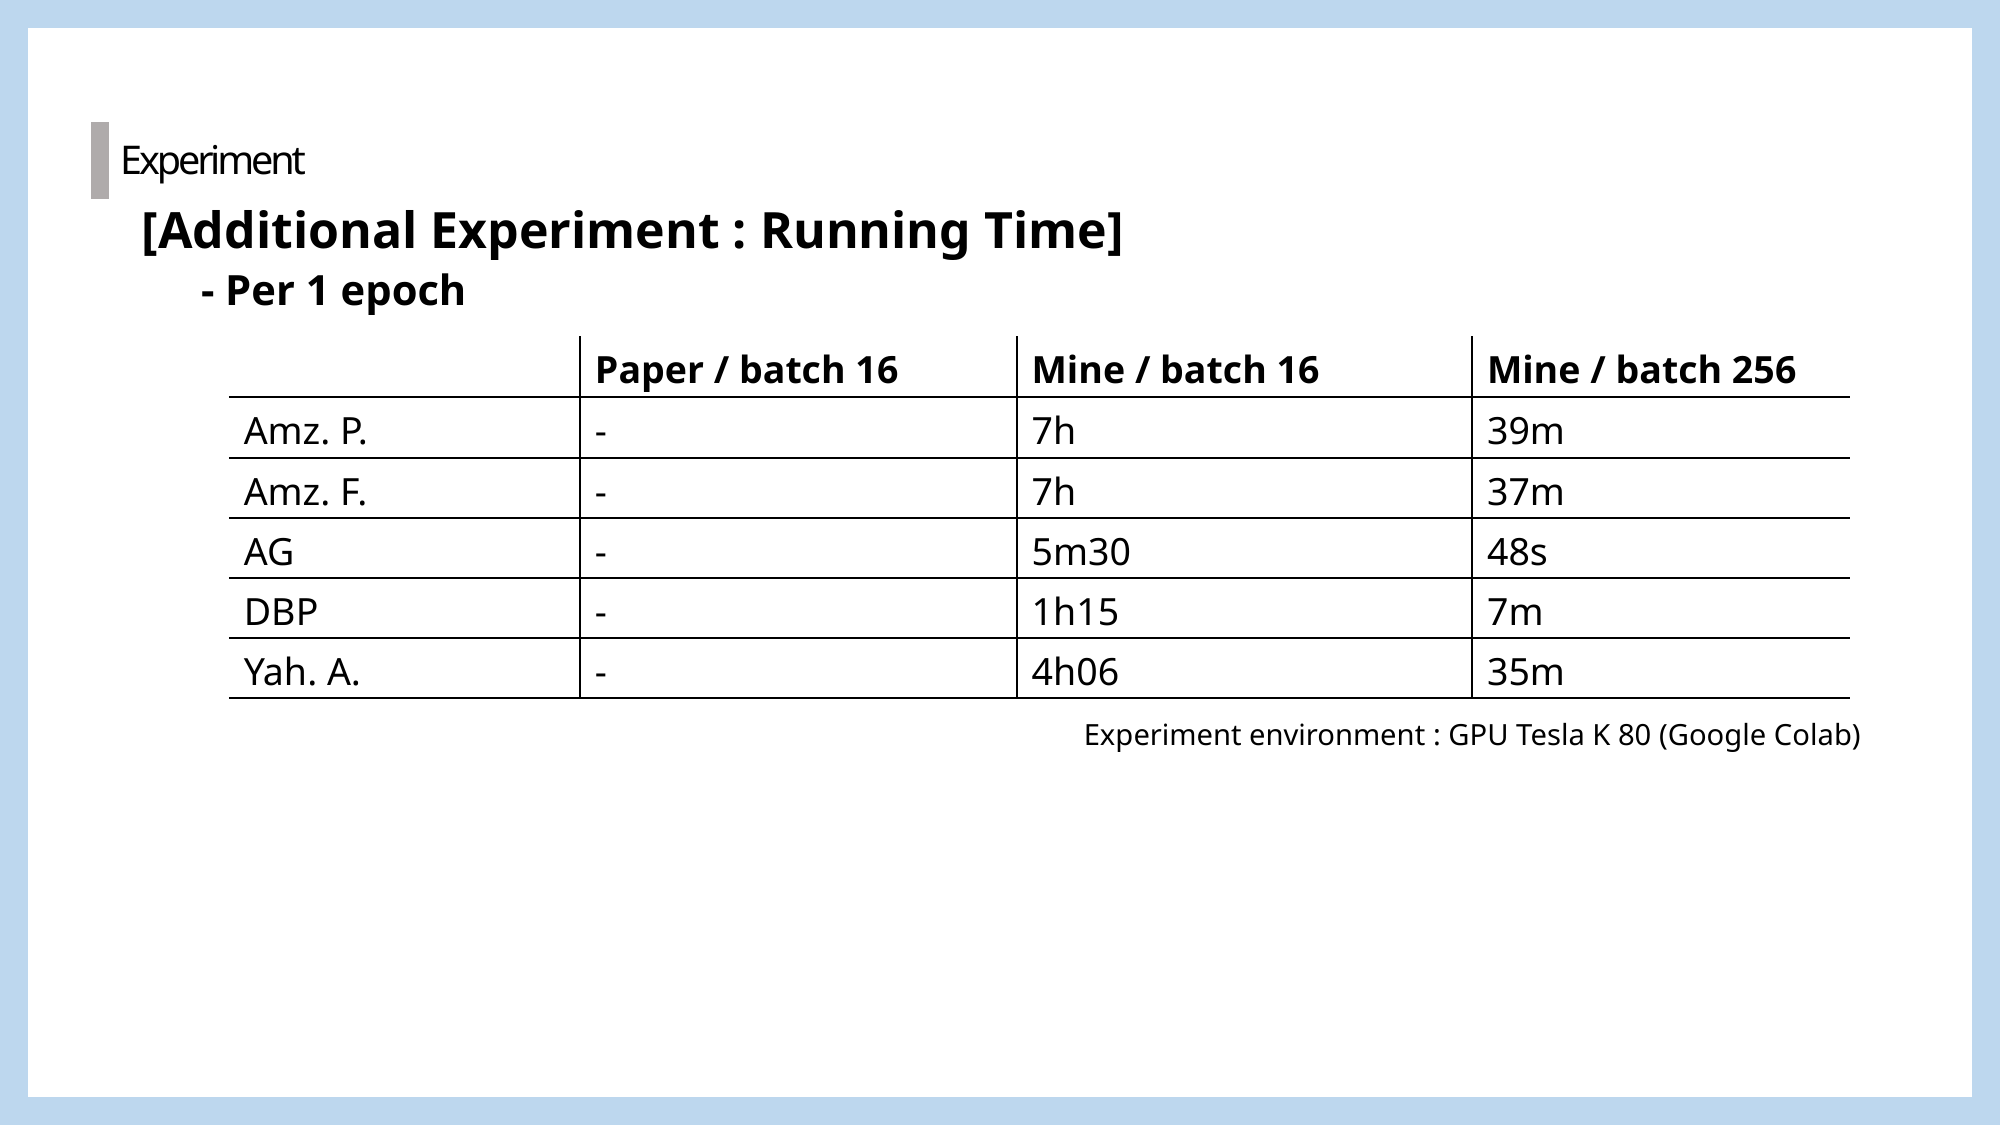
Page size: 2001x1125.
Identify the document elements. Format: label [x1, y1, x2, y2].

text_box [0, 0, 2000, 1125]
